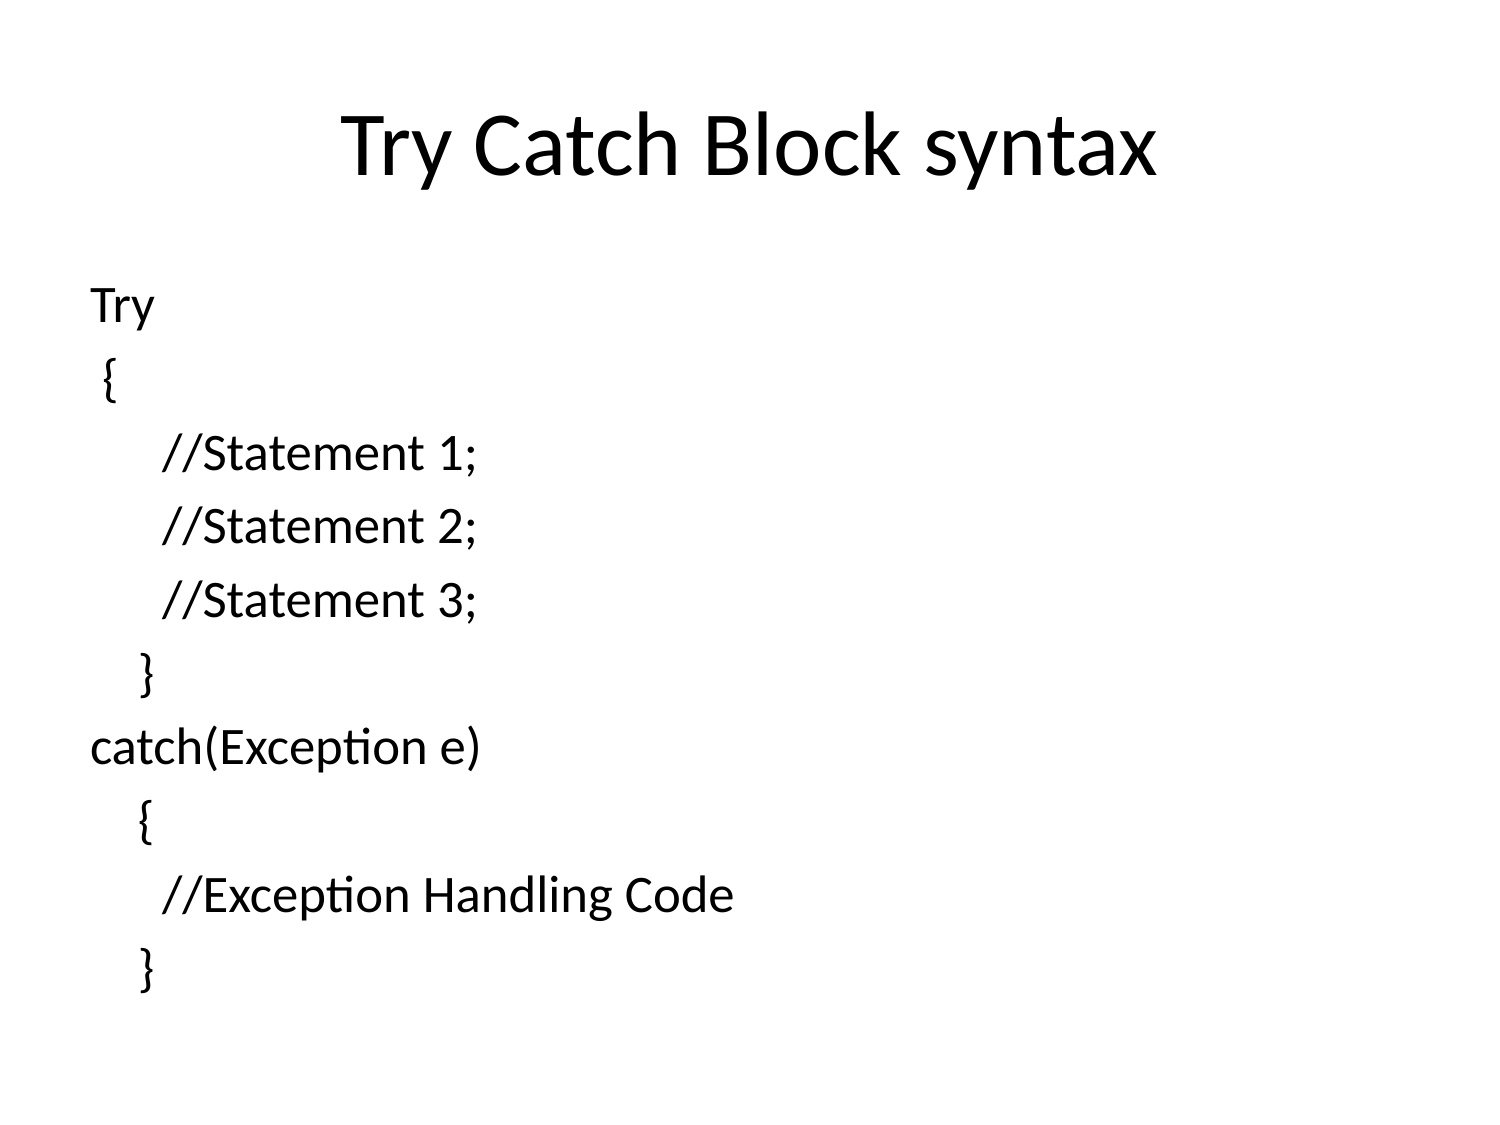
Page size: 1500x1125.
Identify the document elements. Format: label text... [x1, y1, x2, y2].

title Try Catch Block syntax [75, 45, 1425, 233]
list Try { //Statement 1; //Statement 2; //Statement 3; } catch(Exception e) { //Exception Handling Code } [75, 262, 1425, 1005]
